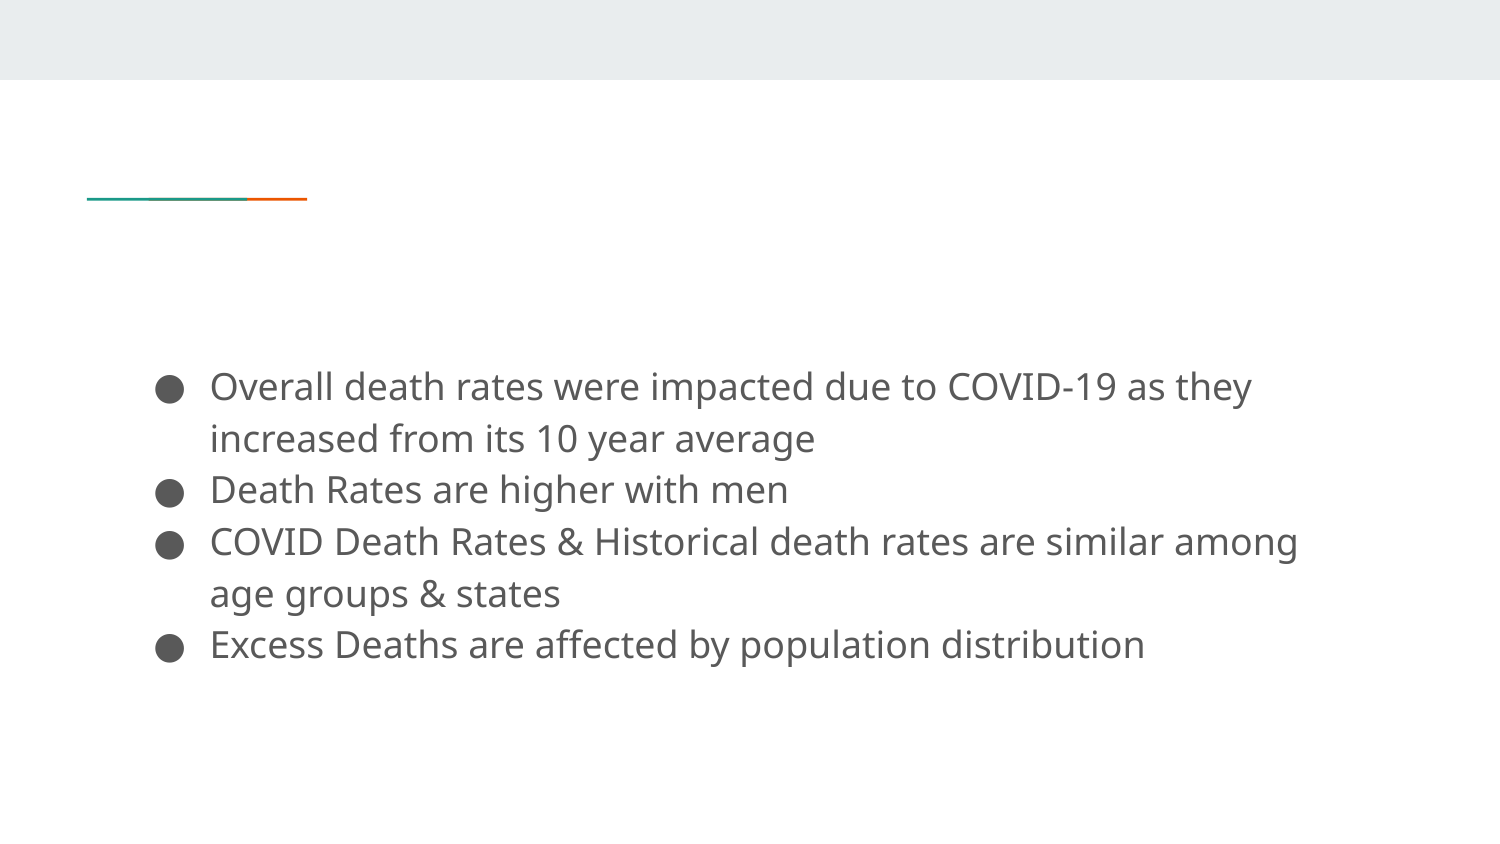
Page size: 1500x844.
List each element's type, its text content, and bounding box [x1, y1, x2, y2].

list Overall death rates were impacted due to COVID-19 as they increased from its 10 year average Death Rates are higher with men COVID Death Rates & Historical death rates are similar among age groups & states Excess Deaths are affected by population distribution [119, 341, 1381, 792]
